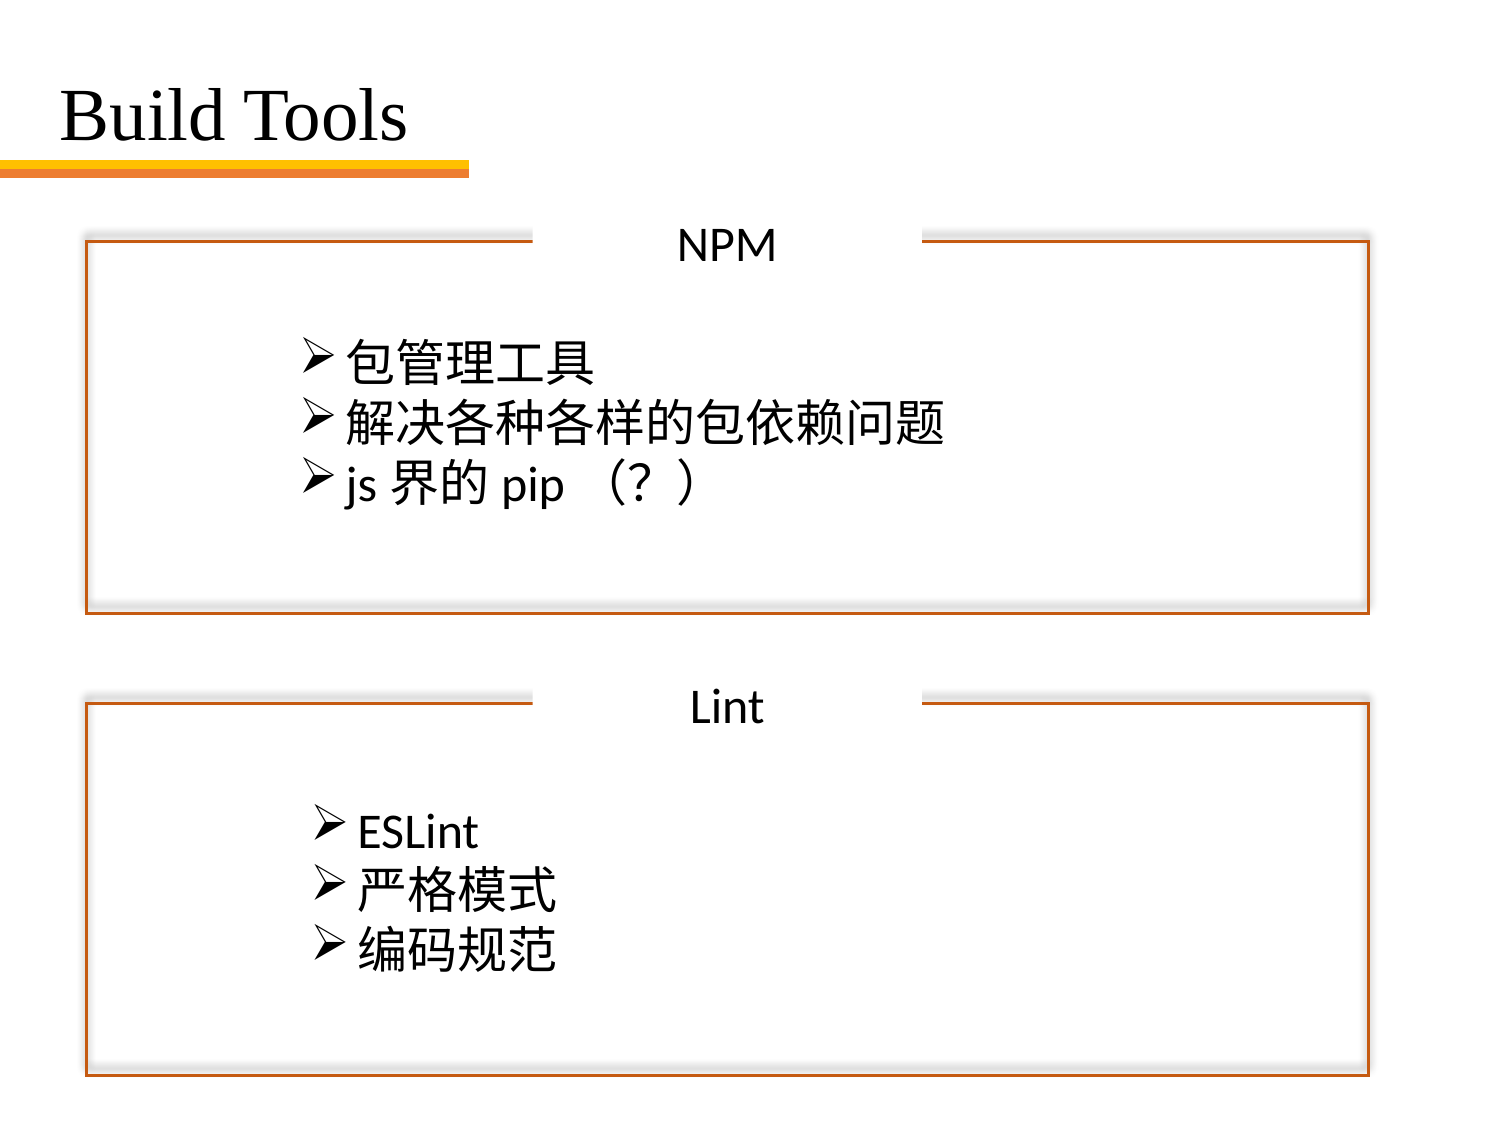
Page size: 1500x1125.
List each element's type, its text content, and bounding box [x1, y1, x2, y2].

title Build Tools [0, 62, 469, 170]
text_box [85, 241, 1369, 614]
text_box [85, 703, 1369, 1077]
text_box ESLint 严格模式 编码规范 [295, 791, 1205, 987]
text_box Lint [532, 666, 922, 741]
text_box 包管理工具 解决各种各样的包依赖问题 js界的pip（？） [284, 324, 1218, 520]
text_box NPM [532, 203, 922, 279]
